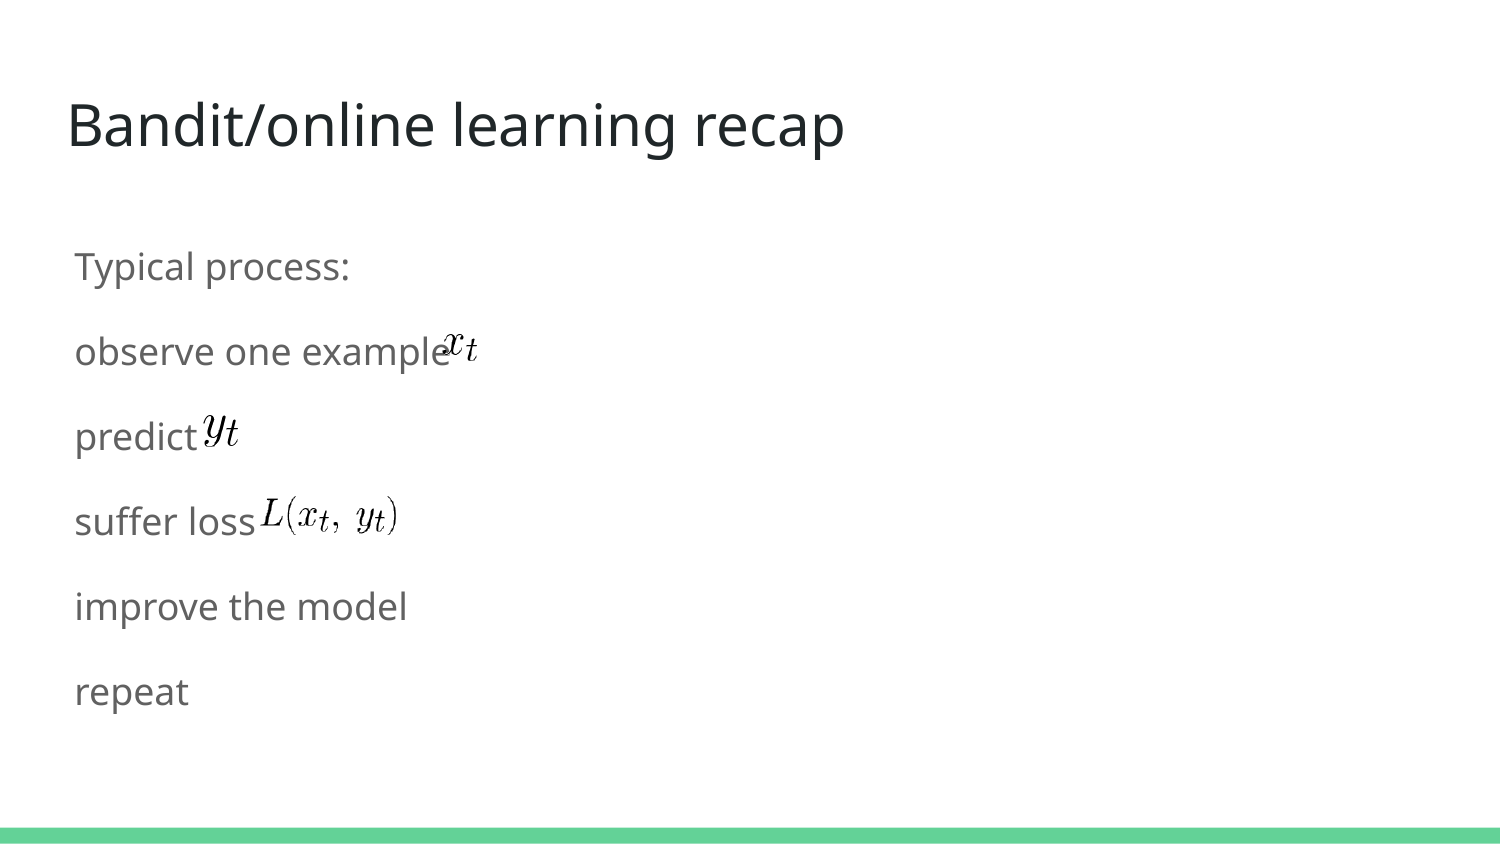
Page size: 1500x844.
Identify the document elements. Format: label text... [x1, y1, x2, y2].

picture [260, 496, 396, 536]
list Typical process: observe one example predict suffer loss improve the model repeat [59, 221, 1097, 714]
picture [202, 415, 238, 447]
picture [441, 334, 477, 361]
title Bandit/online learning recap [51, 72, 1449, 167]
